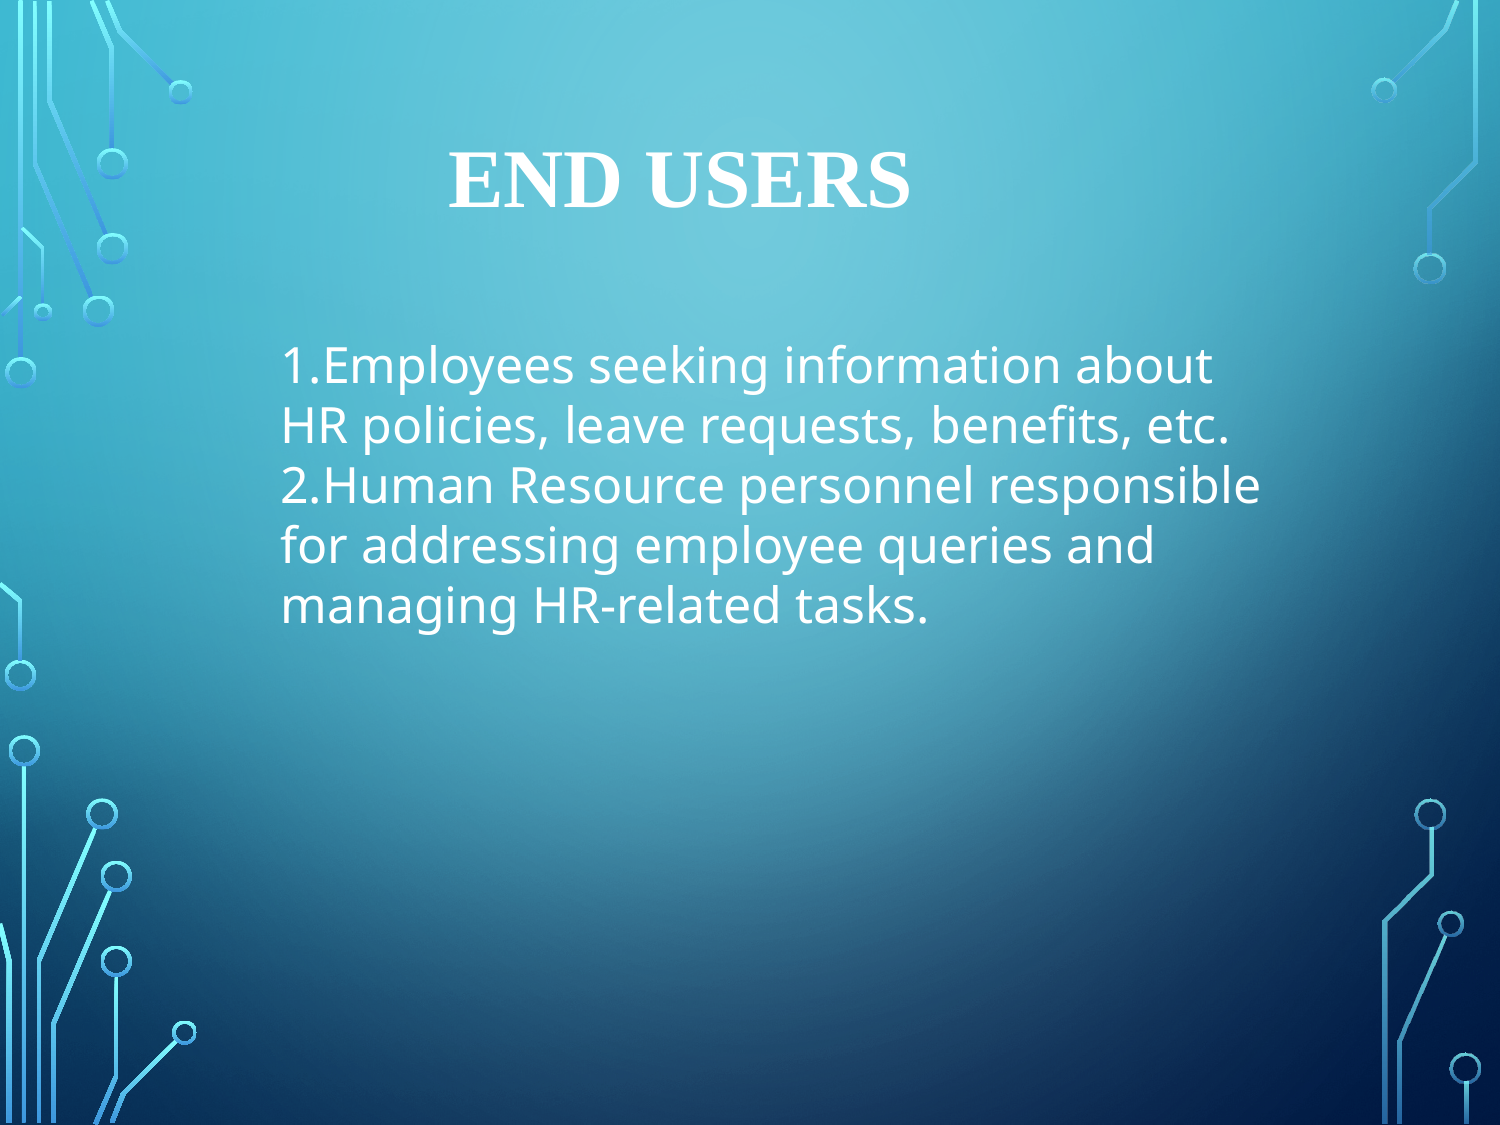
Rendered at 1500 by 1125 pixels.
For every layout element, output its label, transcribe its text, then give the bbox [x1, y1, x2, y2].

text_box Employees seeking information about HR policies, leave requests, benefits, etc. Human Resource personnel responsible for addressing employee queries and managing HR-related tasks. [265, 326, 1286, 701]
text_box END USERS [433, 117, 950, 232]
